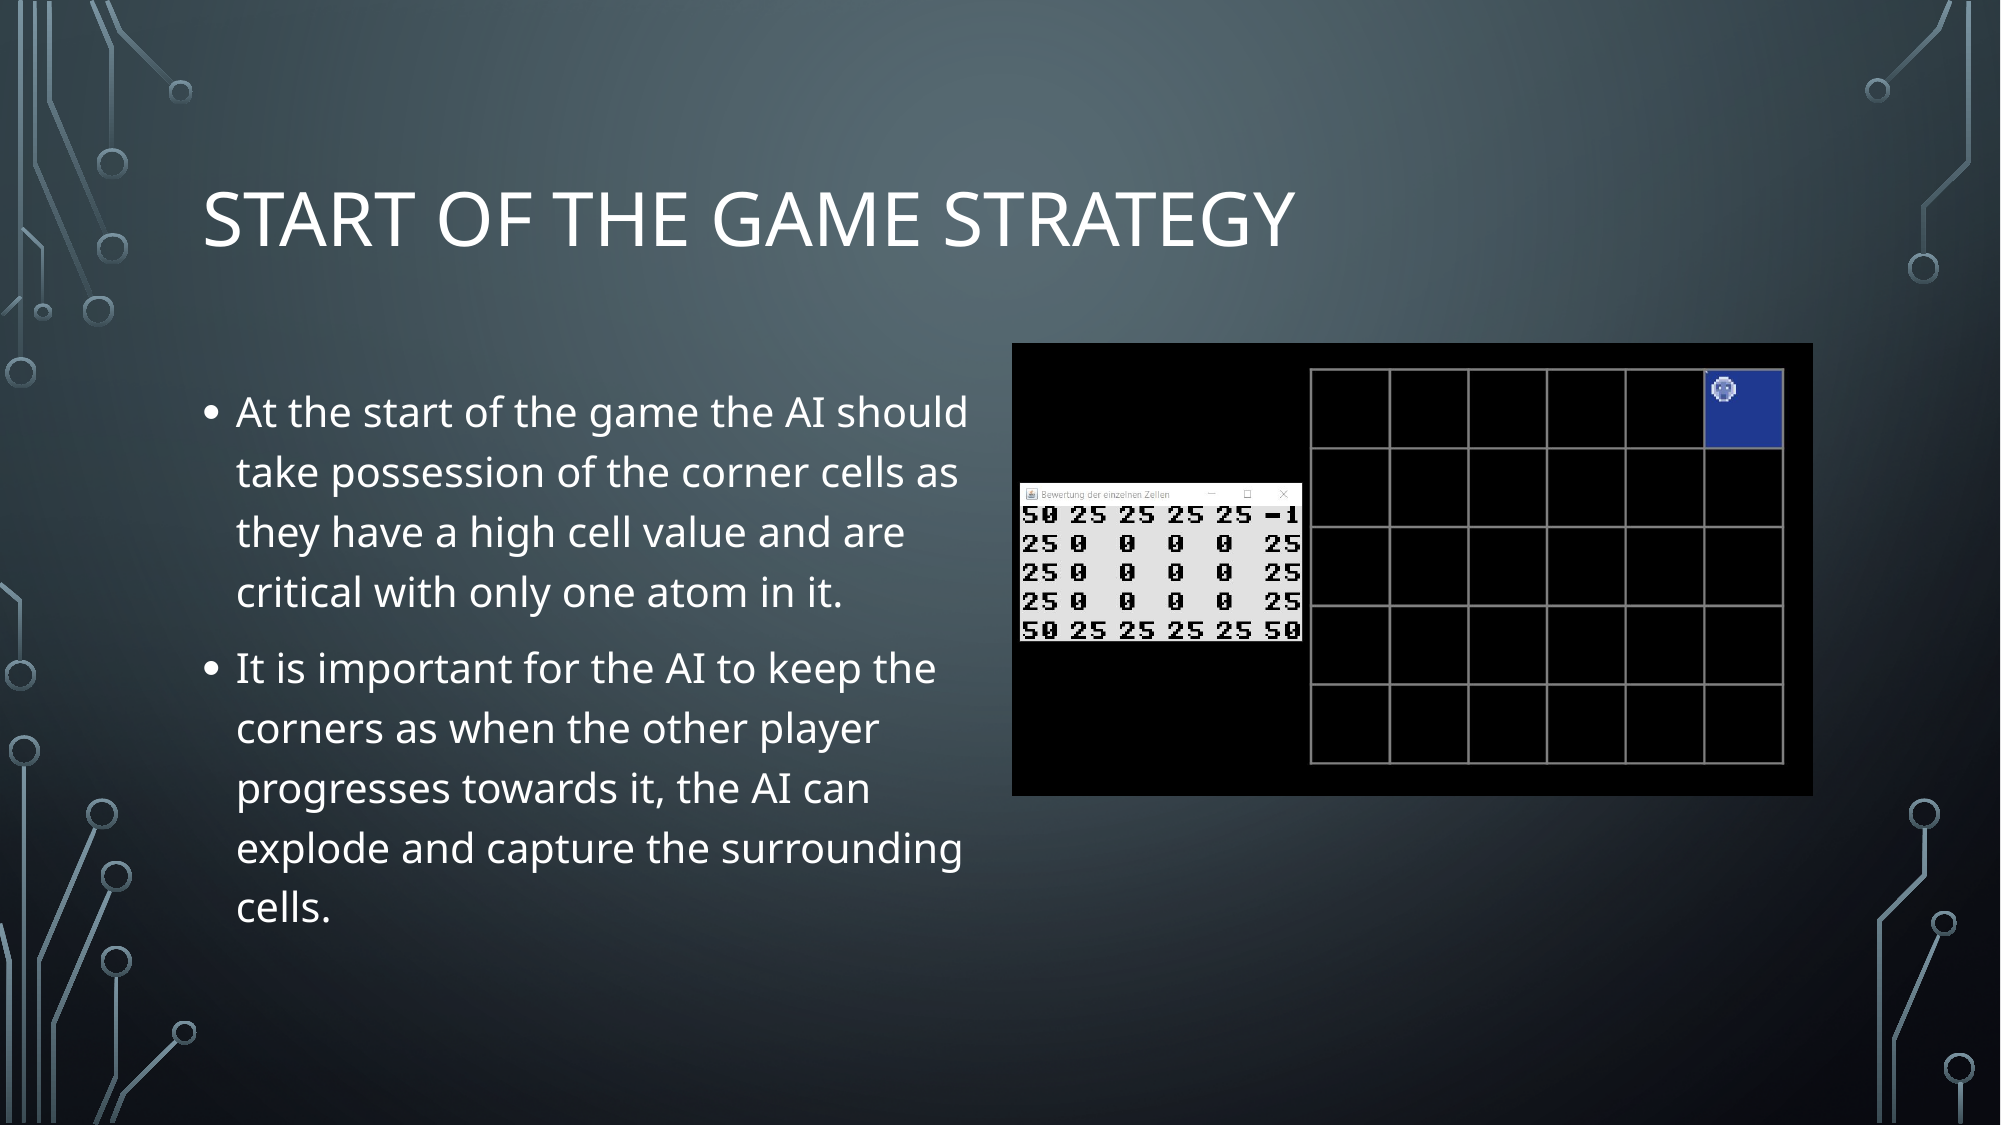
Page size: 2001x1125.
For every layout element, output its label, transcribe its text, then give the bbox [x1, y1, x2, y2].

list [1012, 343, 1813, 796]
list At the start of the game the AI should take possession of the corner cells as they have a high cell value and are critical with only one atom in it. It is important for the AI to keep the corners as when the other player progresses towards it, the AI can explode and capture the surrounding cells. [187, 369, 988, 950]
title Start of the game strategy [187, 101, 1813, 344]
